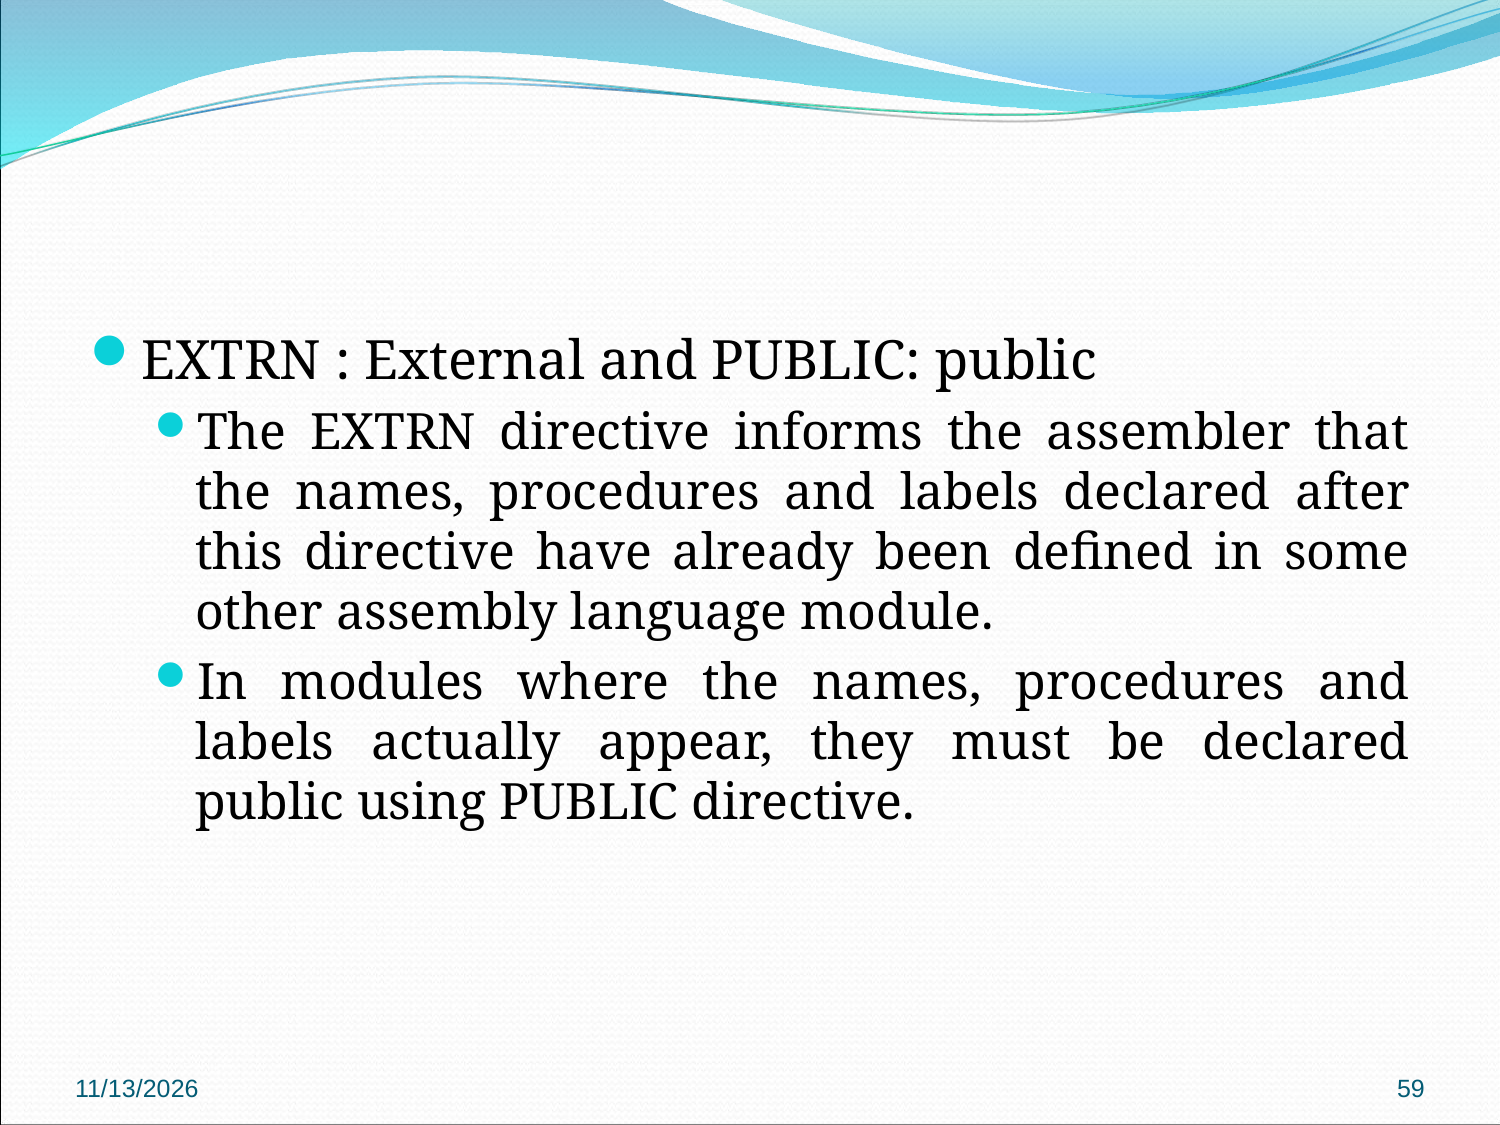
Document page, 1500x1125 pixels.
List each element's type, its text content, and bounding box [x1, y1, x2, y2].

text_box 59 [1299, 1042, 1425, 1103]
list EXTRN : External and PUBLIC: public The EXTRN directive informs the assembler that the names, procedures and labels declared after this directive have already been defined in some other assembly language module. In modules where the names, procedures and labels actually appear, they must be declared public using PUBLIC directive. [75, 317, 1425, 1038]
picture [0, 0, 1500, 1125]
text_box 2018/9/27 [75, 1042, 425, 1103]
